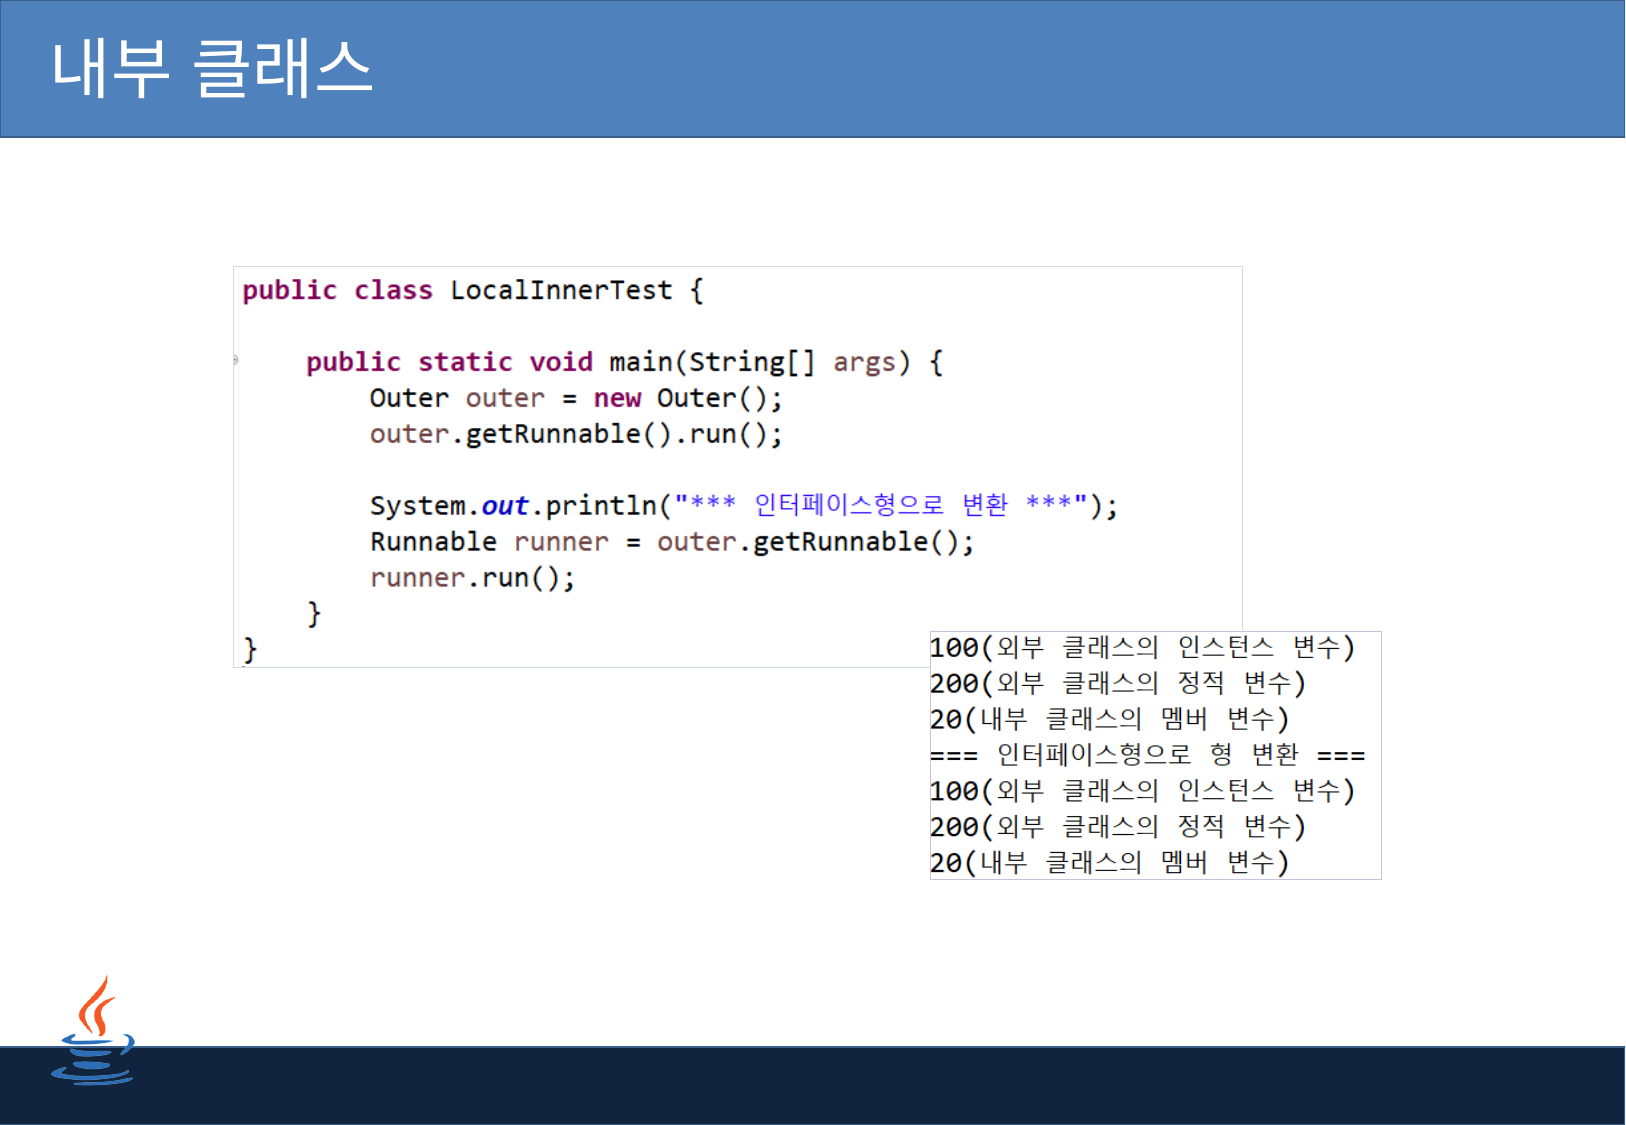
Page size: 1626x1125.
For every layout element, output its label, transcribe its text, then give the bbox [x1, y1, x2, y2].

title 내부 클래스 [0, 0, 1018, 138]
picture [233, 265, 1382, 880]
picture [38, 973, 151, 1086]
